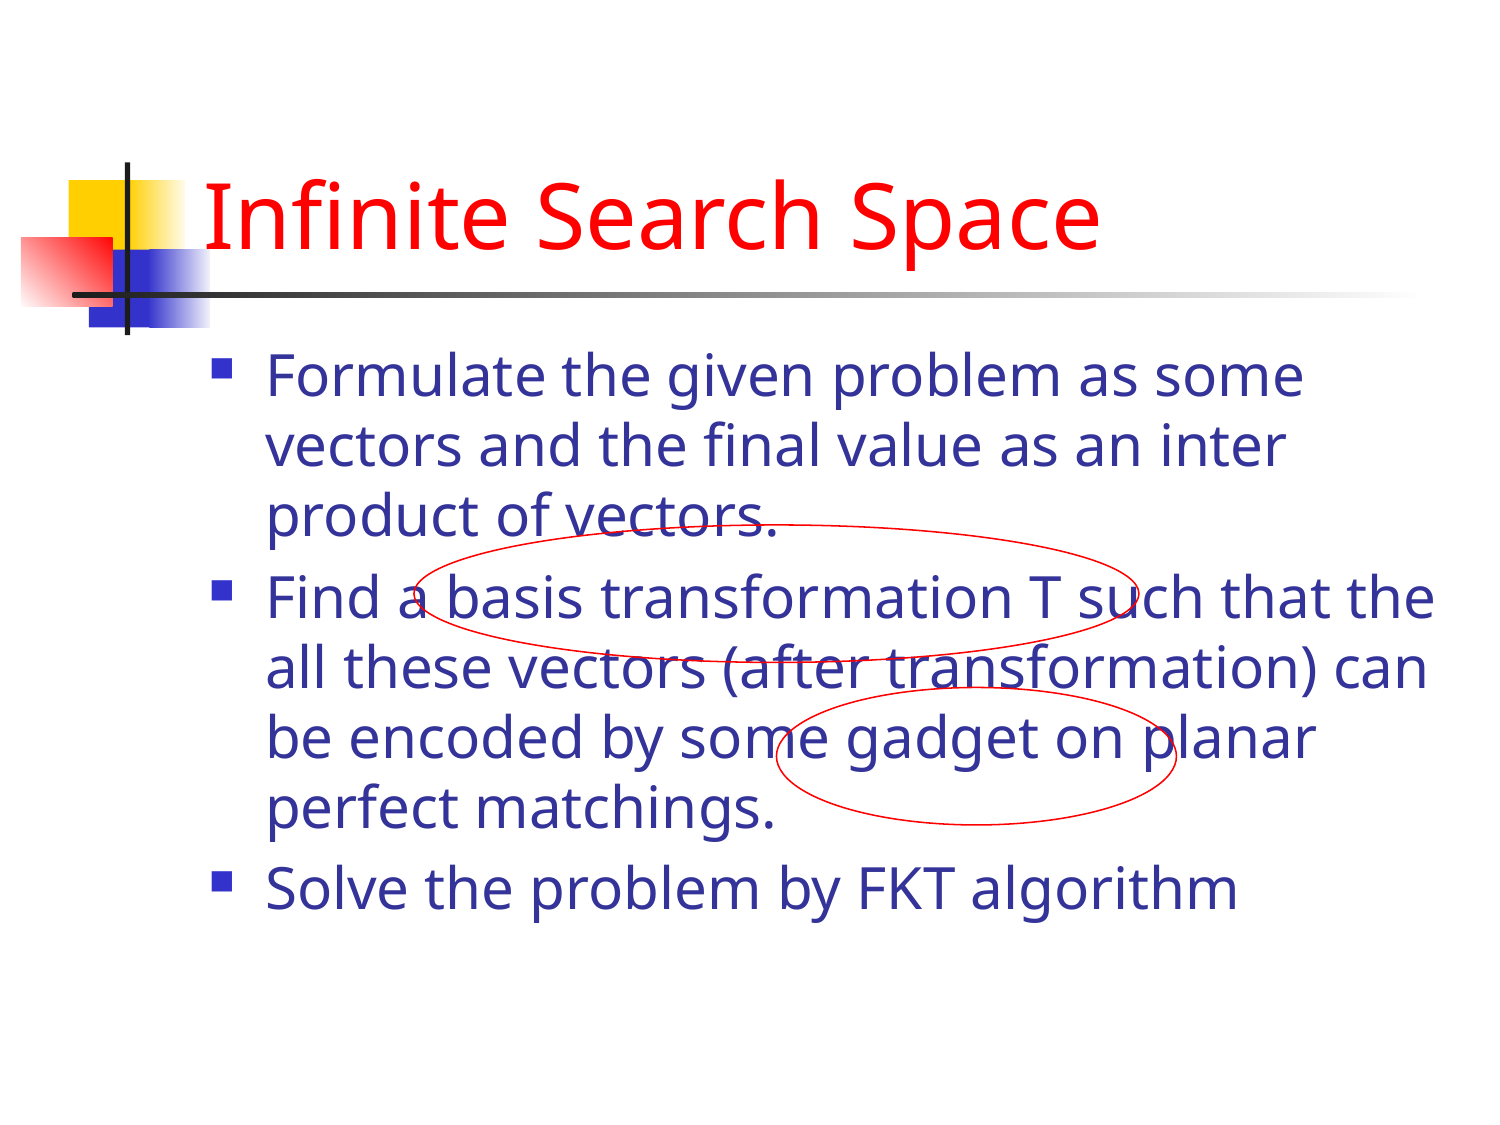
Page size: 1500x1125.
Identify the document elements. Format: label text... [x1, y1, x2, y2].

title Infinite Search Space [188, 34, 1468, 276]
list Formulate the given problem as some vectors and the final value as an inter product of vectors. Find a basis transformation T such that the all these vectors (after transformation) can be encoded by some gadget on planar perfect matchings. Solve the problem by FKT algorithm [193, 330, 1470, 1007]
text_box [413, 524, 1139, 663]
text_box [776, 687, 1177, 825]
